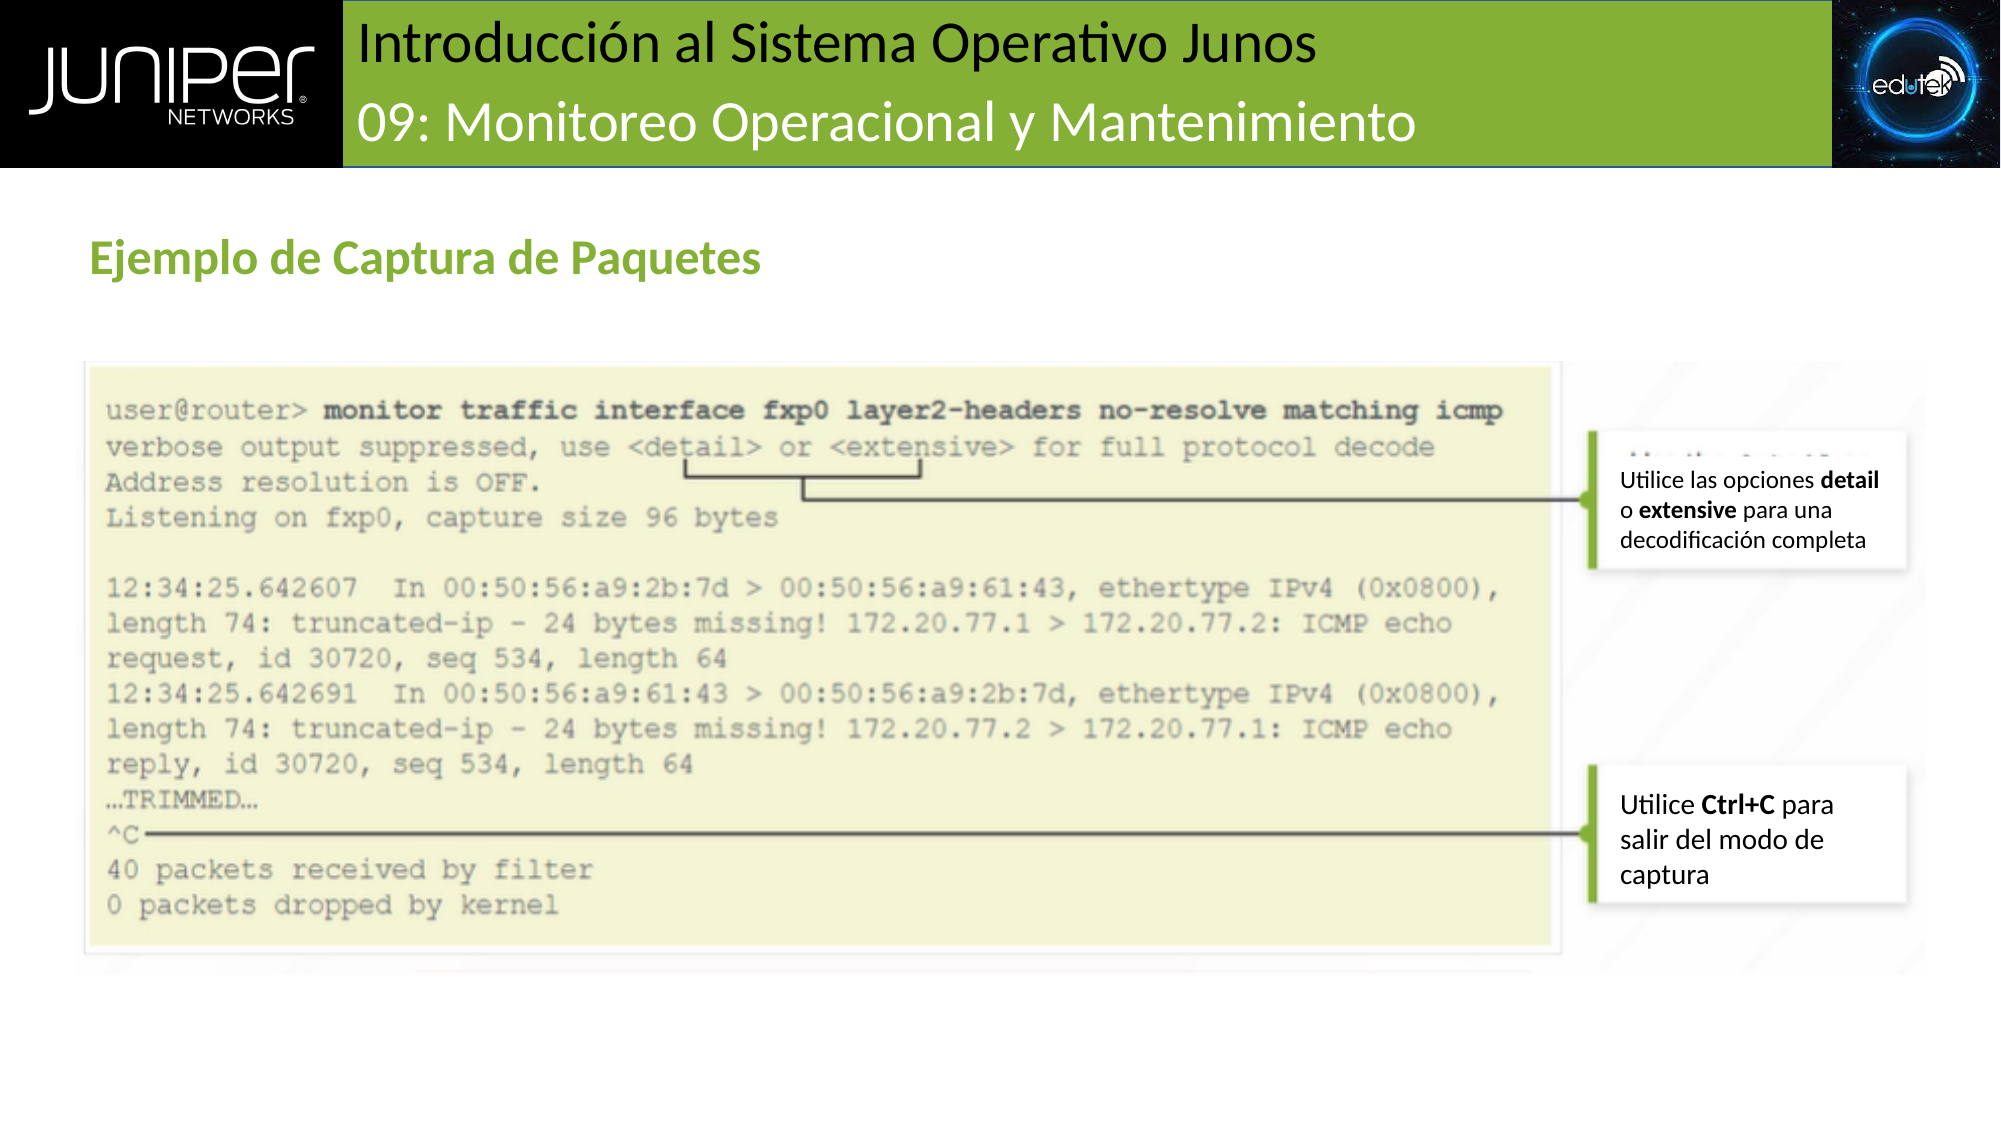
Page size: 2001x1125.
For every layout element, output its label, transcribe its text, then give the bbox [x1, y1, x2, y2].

picture [1832, 84, 2000, 168]
list 09: Monitoreo Operacional y Mantenimiento [342, 83, 1606, 168]
picture [0, 0, 343, 168]
title Introducción al Sistema Operativo Junos [342, 3, 2000, 84]
picture [76, 361, 1926, 975]
list Ejemplo de Captura de Paquetes [74, 223, 1949, 938]
